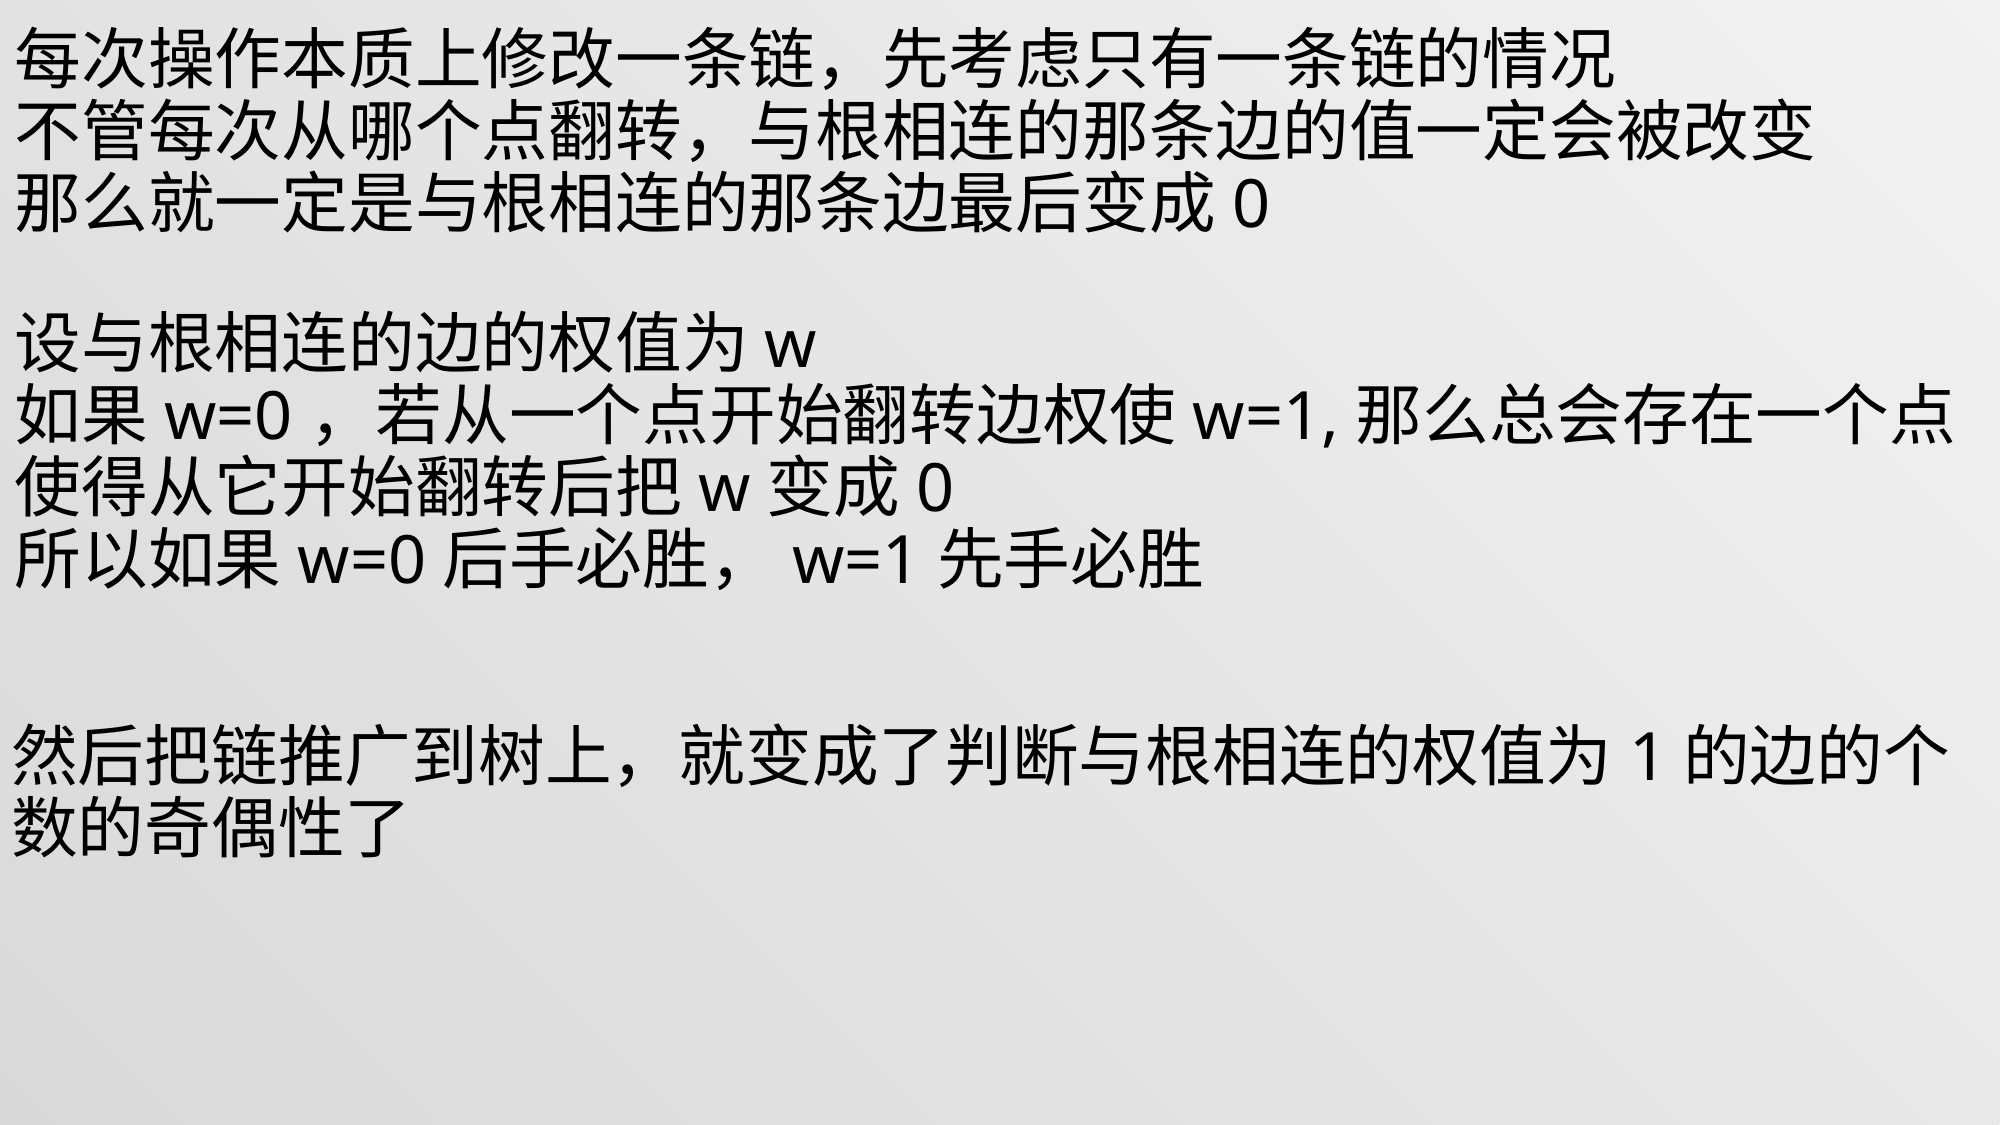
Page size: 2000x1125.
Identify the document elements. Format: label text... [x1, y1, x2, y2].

text_box 然后把链推广到树上，就变成了判断与根相连的权值为1的边的个数的奇偶性了 [0, 715, 1996, 875]
text_box 设与根相连的边的权值为w 如果w=0，若从一个点开始翻转边权使w=1,那么总会存在一个点使得从它开始翻转后把w变成0 所以如果w=0后手必胜，w=1先手必胜 [0, 302, 2000, 606]
text_box 每次操作本质上修改一条链，先考虑只有一条链的情况 不管每次从哪个点翻转，与根相连的那条边的值一定会被改变 那么就一定是与根相连的那条边最后变成0 [0, 19, 2000, 250]
